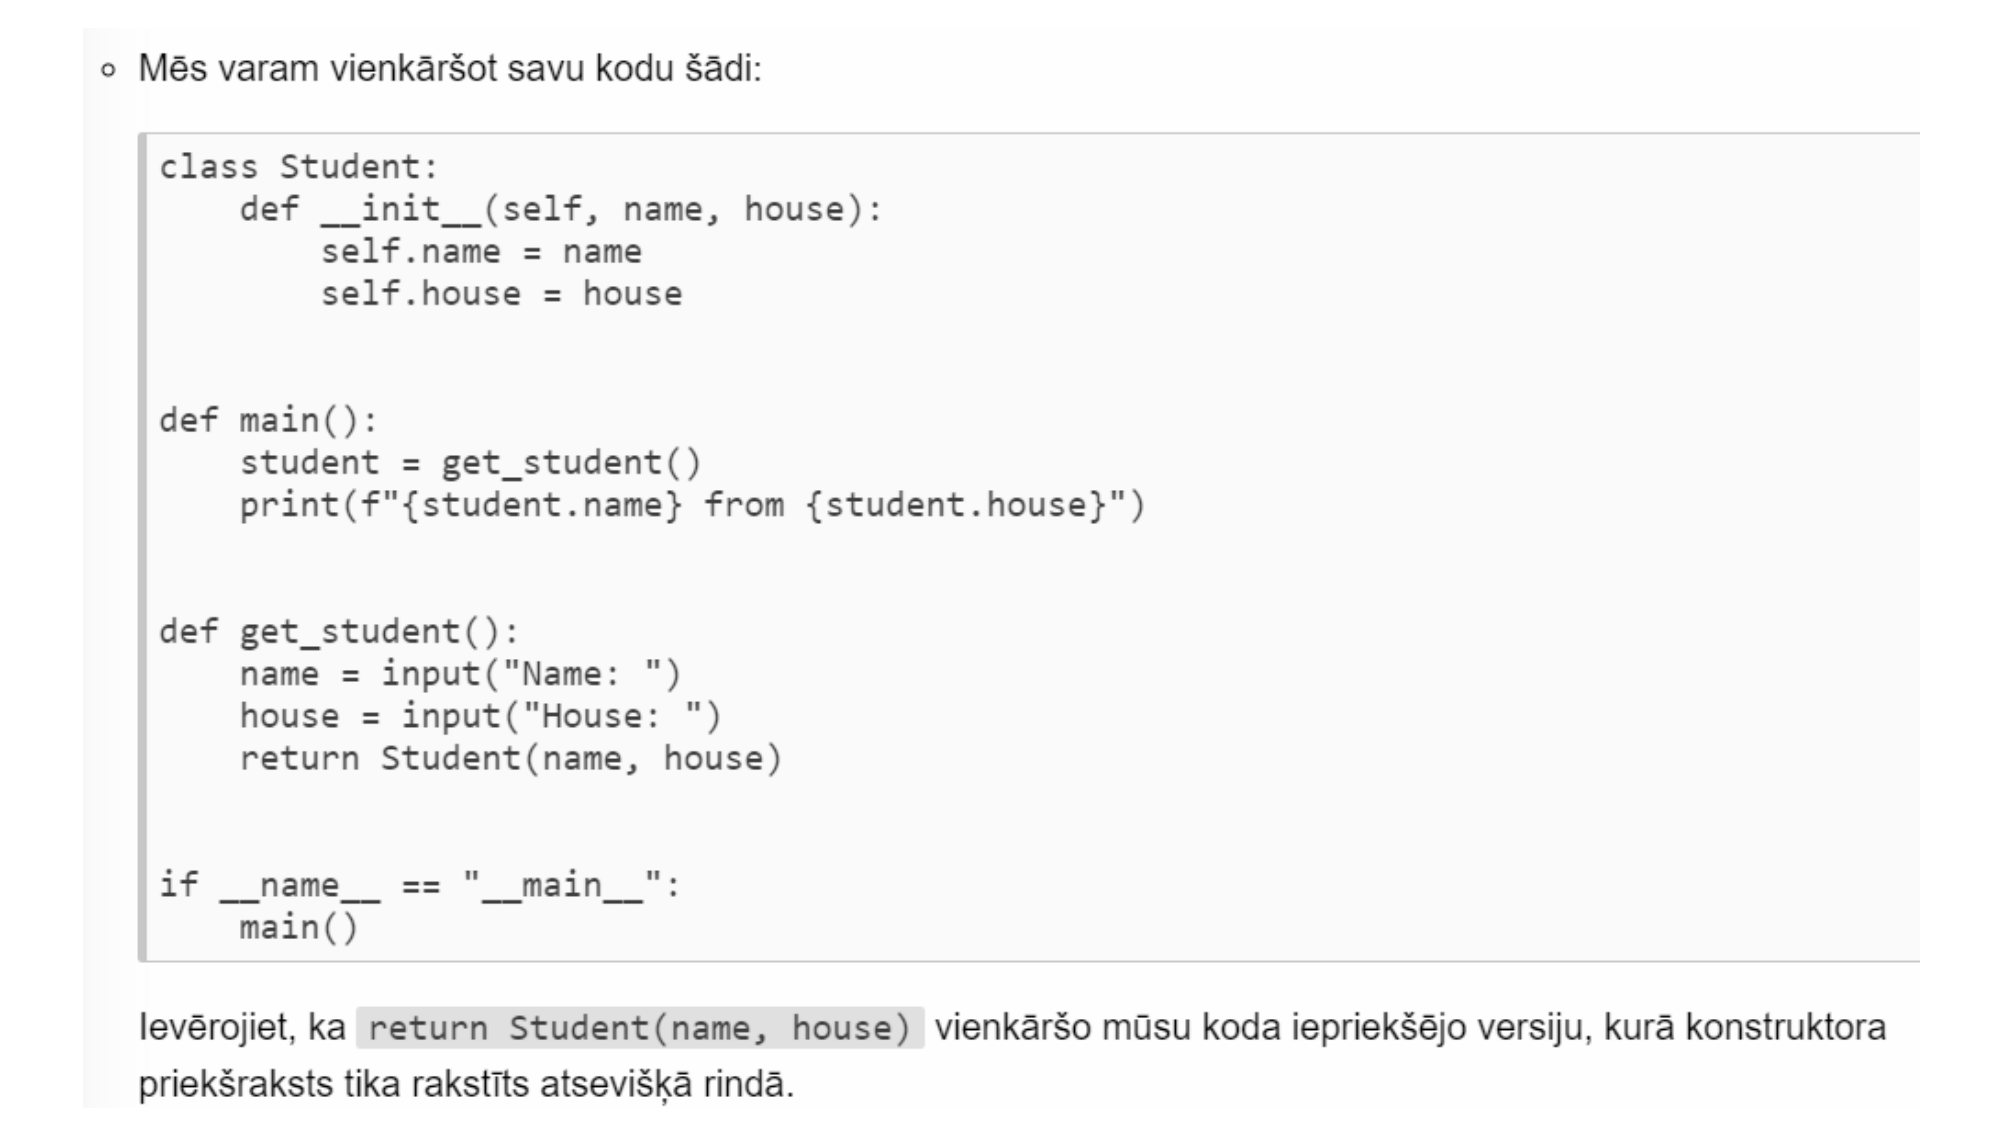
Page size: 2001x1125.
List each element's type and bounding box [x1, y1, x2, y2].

picture [83, 28, 1920, 1108]
